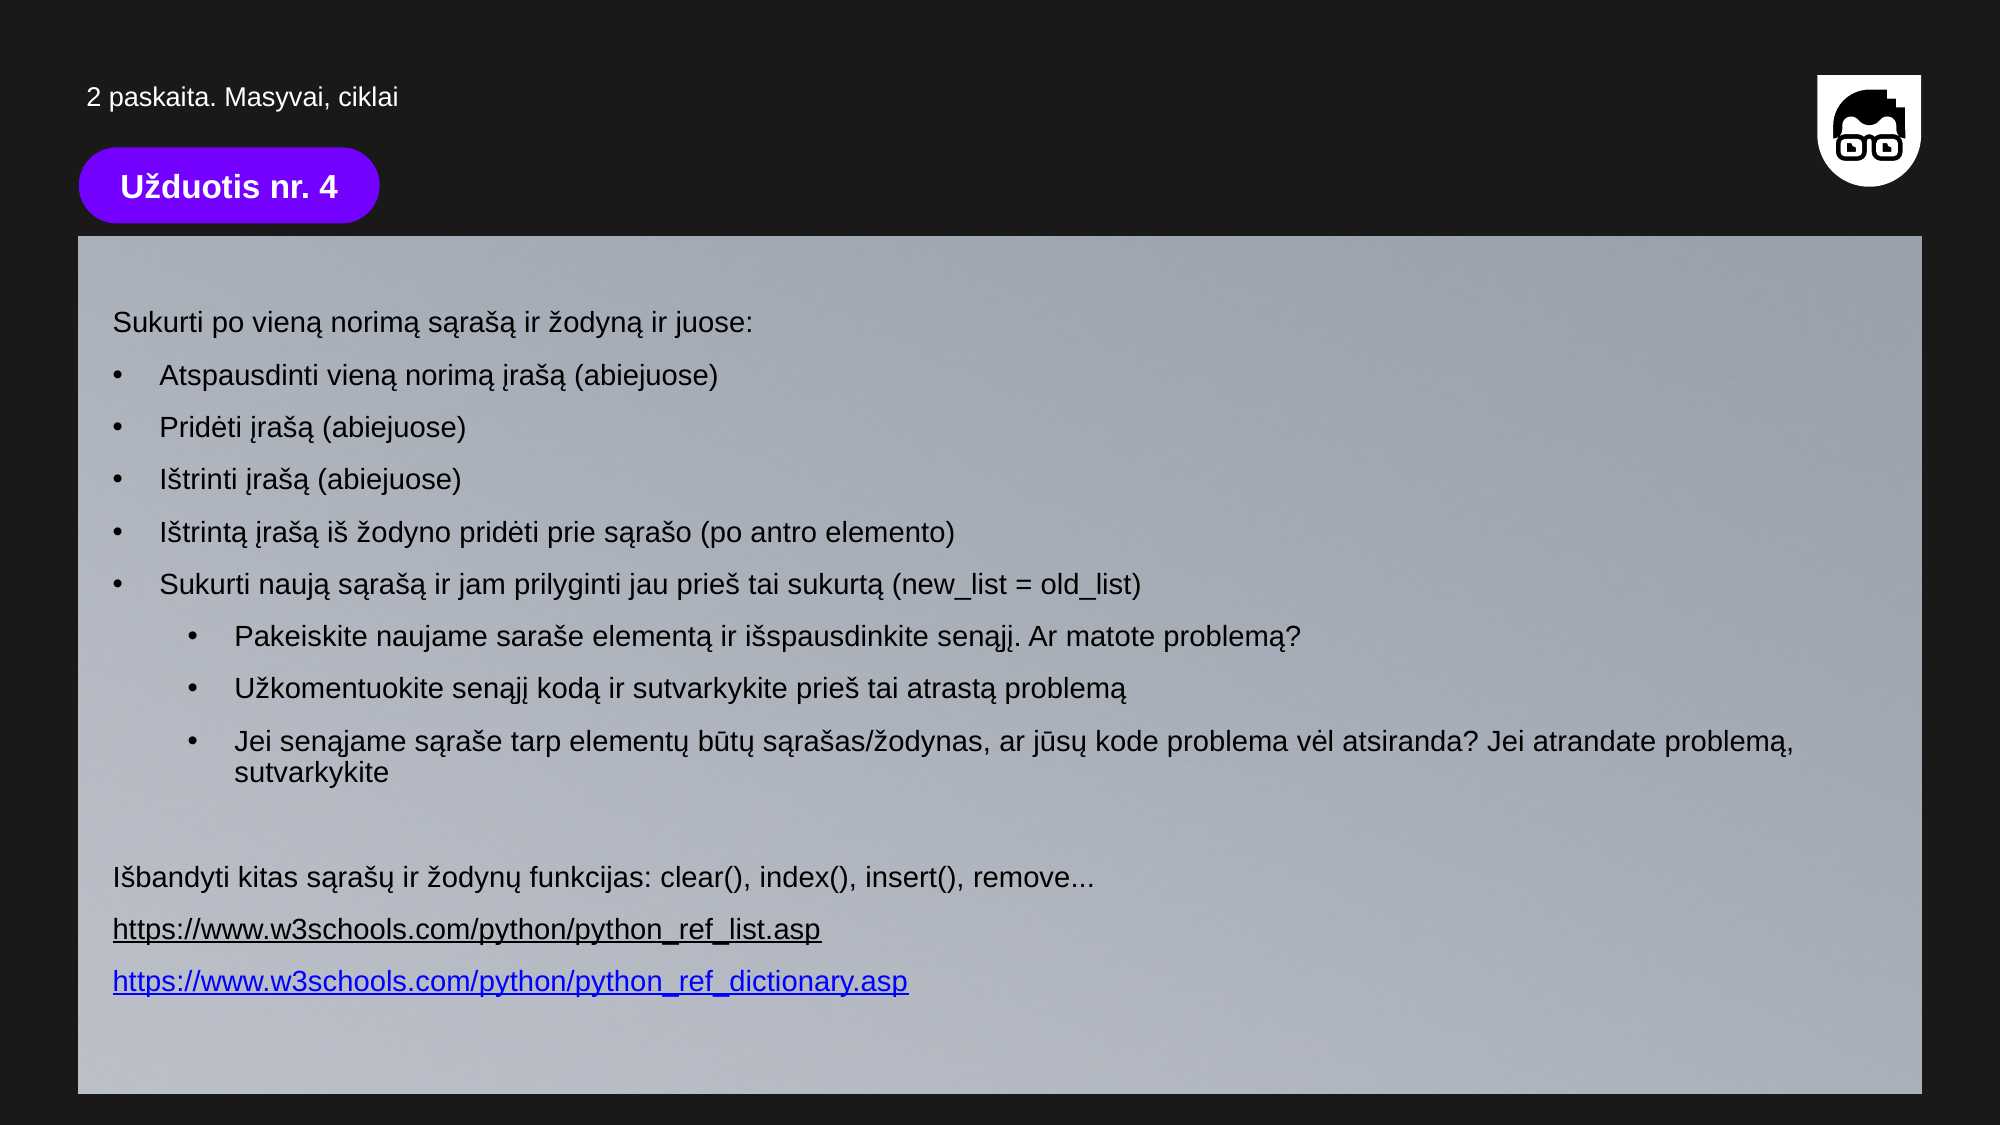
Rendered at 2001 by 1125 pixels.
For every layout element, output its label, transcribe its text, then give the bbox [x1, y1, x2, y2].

picture [78, 236, 1922, 1095]
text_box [78, 147, 380, 224]
text_box 2 paskaita. Masyvai, ciklai [78, 75, 1000, 120]
